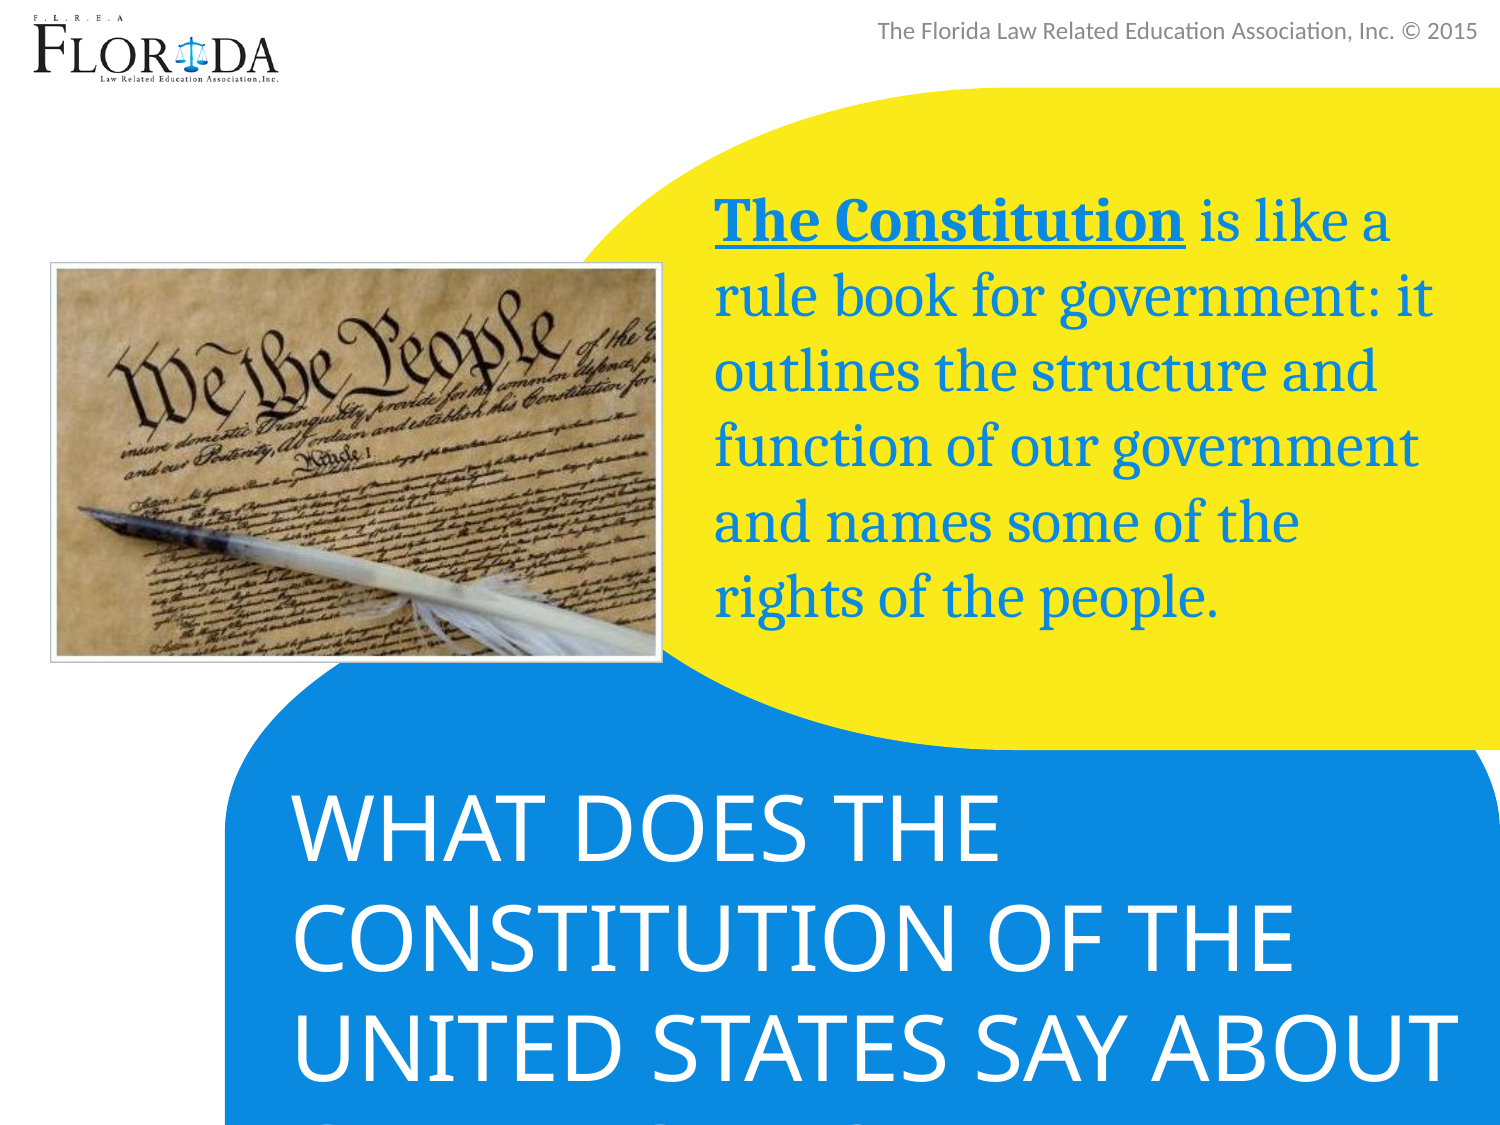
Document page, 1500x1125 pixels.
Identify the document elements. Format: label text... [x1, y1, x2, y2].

list The Constitution is like a rule book for government: it outlines the structure and function of our government and names some of the rights of the people. [699, 162, 1475, 638]
title What does the Constitution of the United States Say about citizenship? [275, 762, 1500, 986]
picture [49, 262, 663, 663]
picture [12, 0, 313, 88]
